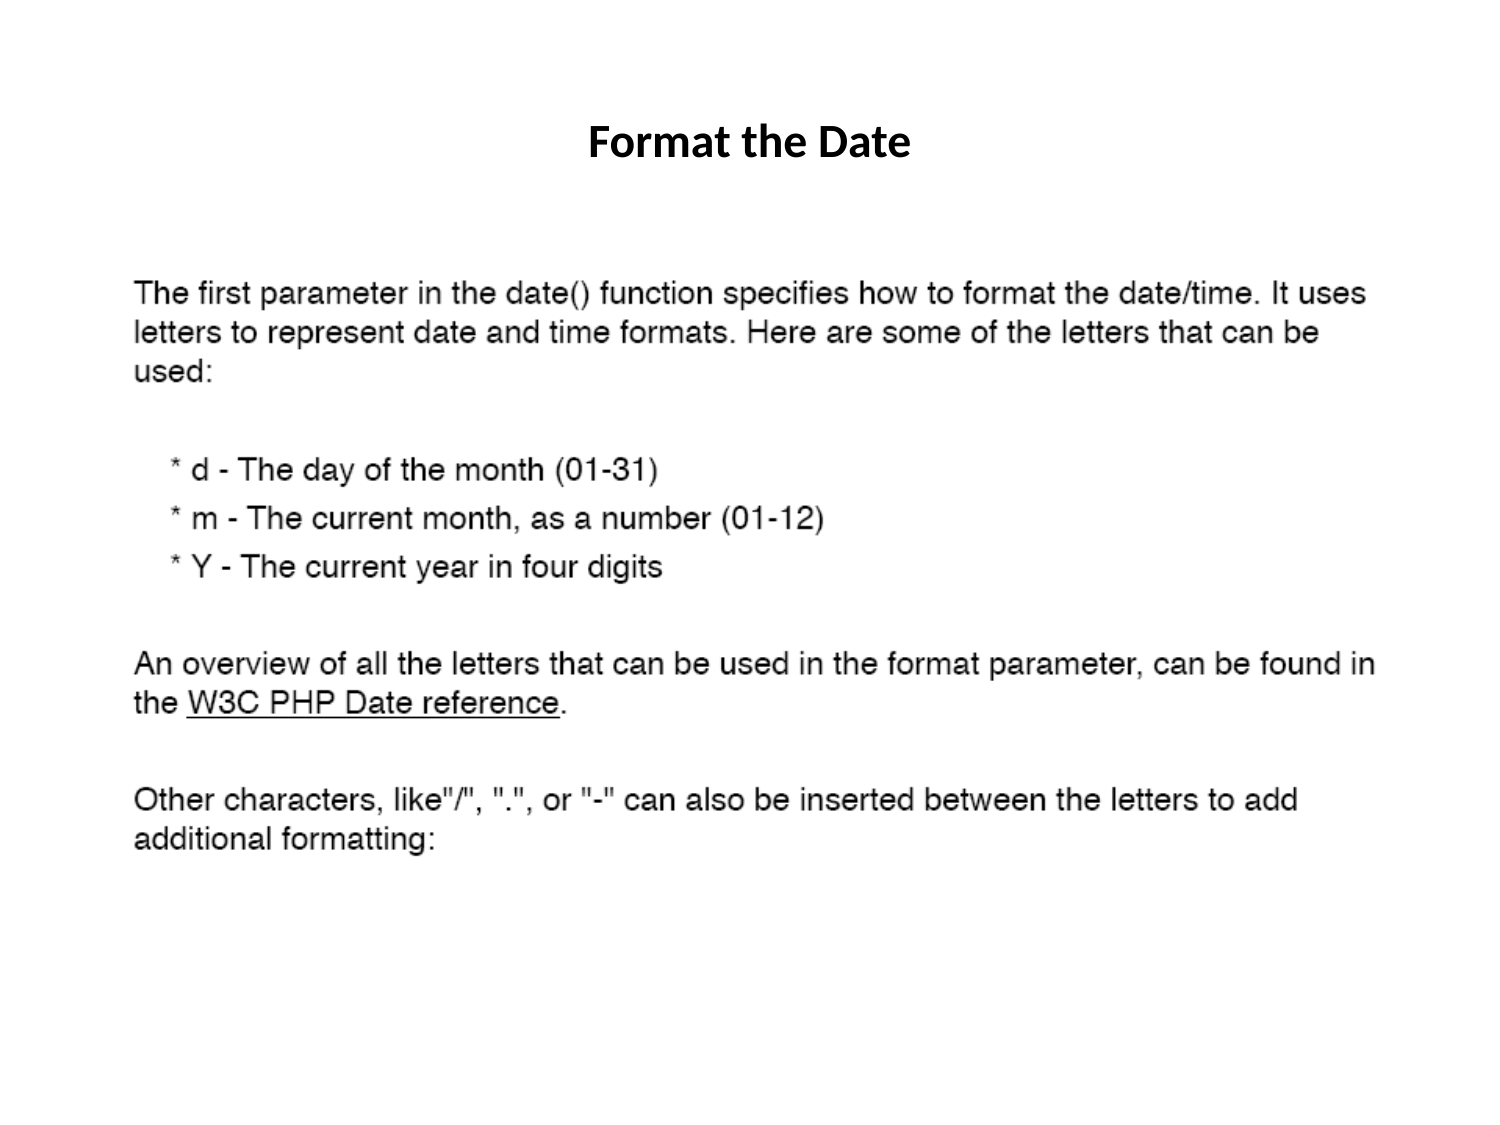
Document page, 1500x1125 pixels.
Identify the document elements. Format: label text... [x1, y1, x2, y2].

title Format the Date [75, 45, 1425, 233]
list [99, 262, 1405, 915]
